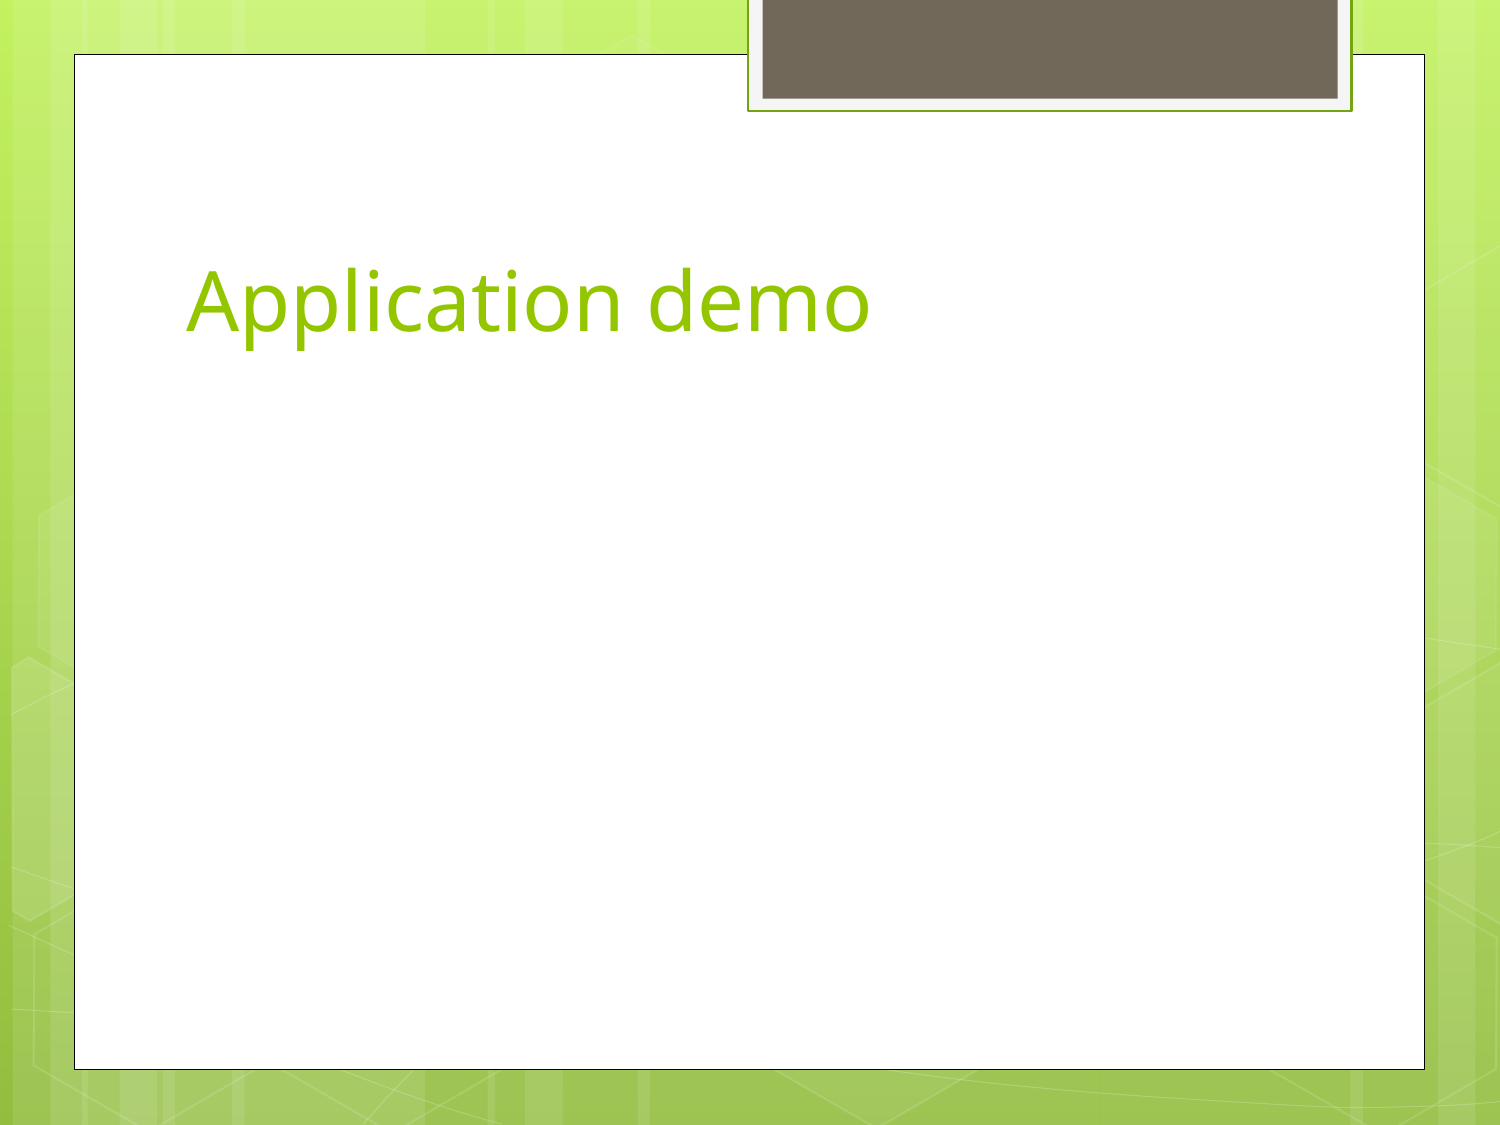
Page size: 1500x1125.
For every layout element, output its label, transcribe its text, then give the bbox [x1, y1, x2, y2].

title Application demo [171, 168, 1324, 357]
